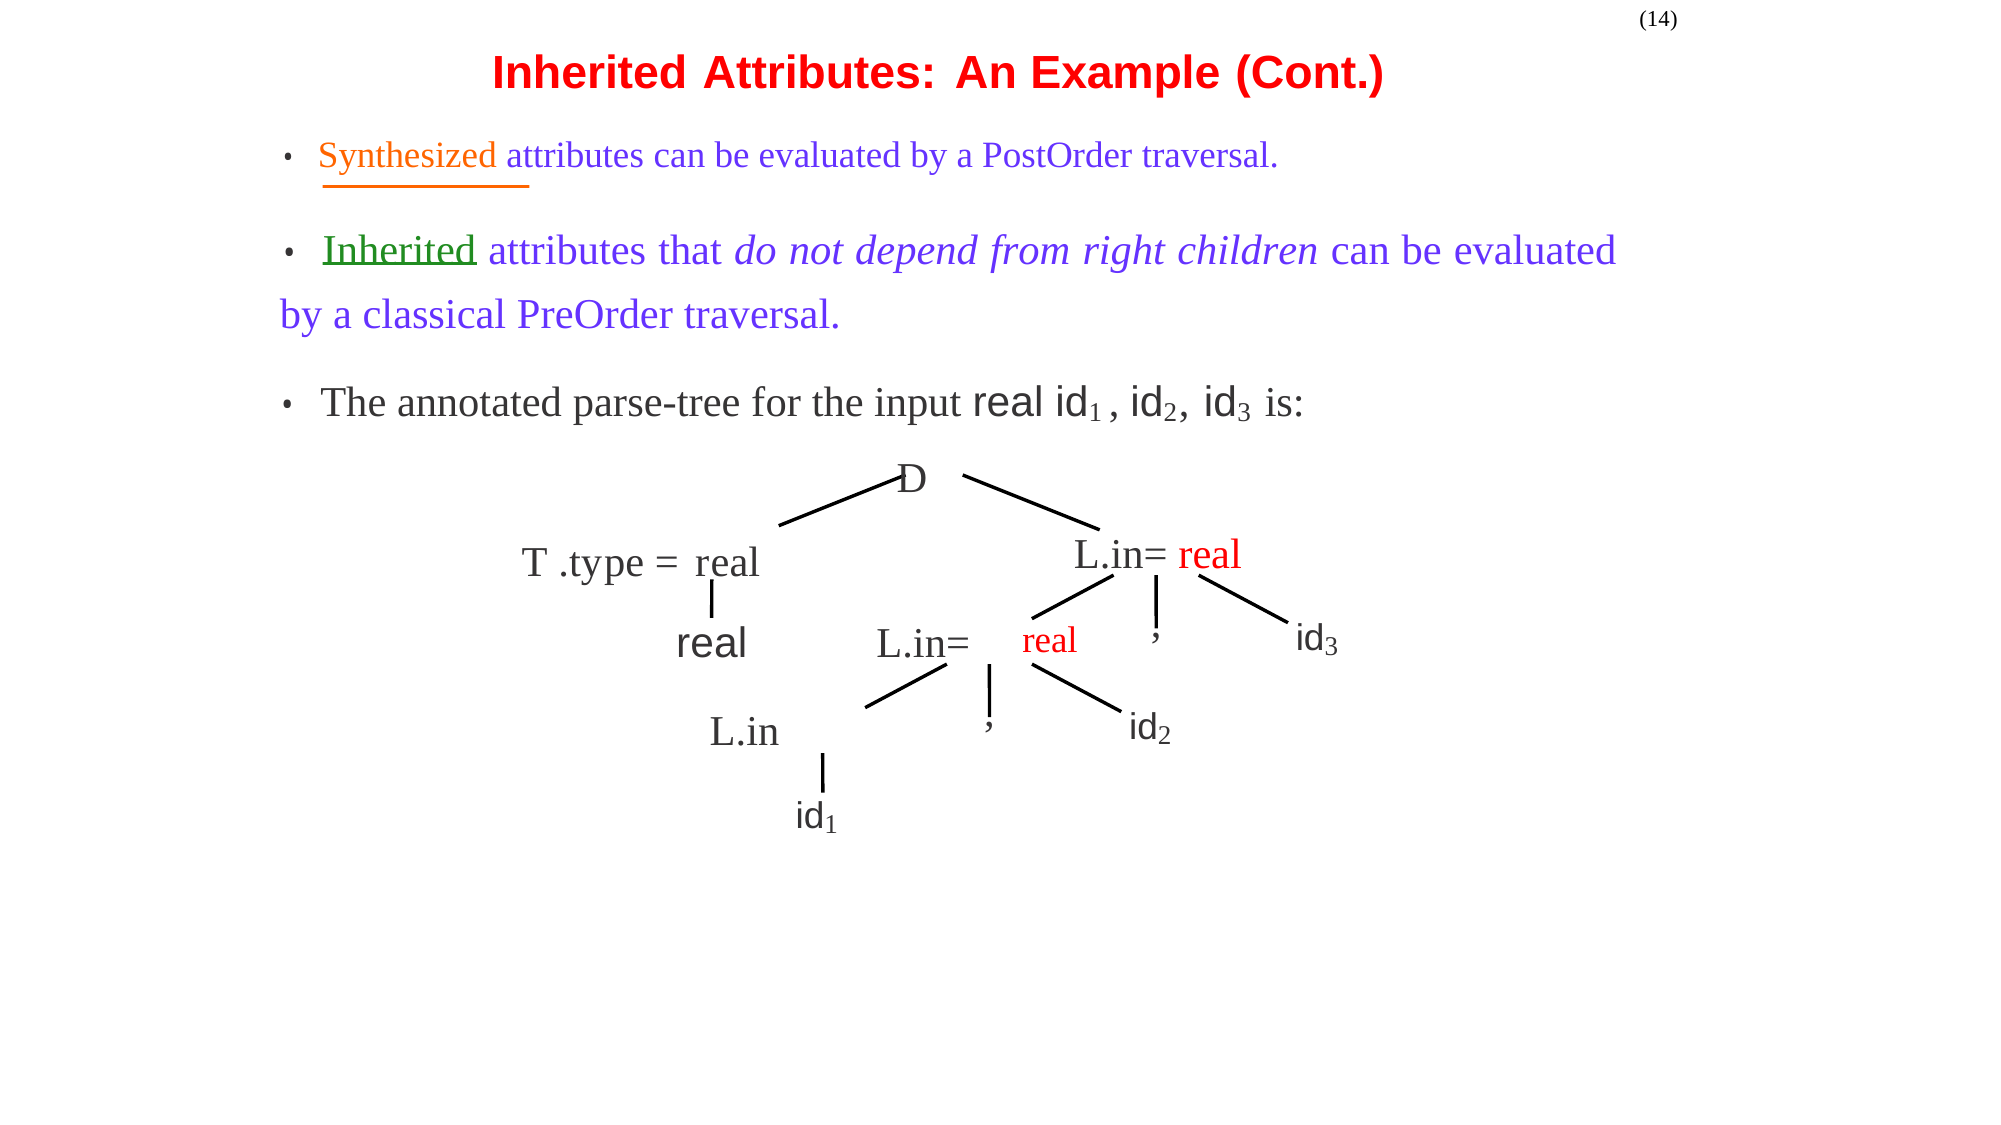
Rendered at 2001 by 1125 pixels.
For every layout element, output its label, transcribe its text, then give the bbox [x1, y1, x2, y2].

text_box id1 [793, 796, 857, 844]
text_box id3 [1293, 618, 1357, 666]
text_box • Synthesized attributes can be evaluated by a PostOrder traversal. • Inherited attributes that do not depend from right children can be evaluated by a classical PreOrder traversal. • The annotated parse-tree for the input real id1 , id2, id3 is: D T .type = real [277, 137, 1624, 576]
text_box L.in= , [874, 621, 1017, 742]
text_box id2 [1127, 707, 1190, 755]
text_box L.in [707, 709, 812, 757]
text_box Inherited Attributes: An Example (Cont.) [207, 0, 1462, 84]
text_box real [1020, 622, 1111, 669]
text_box L.in= real , [1041, 532, 1275, 653]
text_box (14) [1637, 6, 1684, 34]
text_box real [674, 621, 756, 669]
